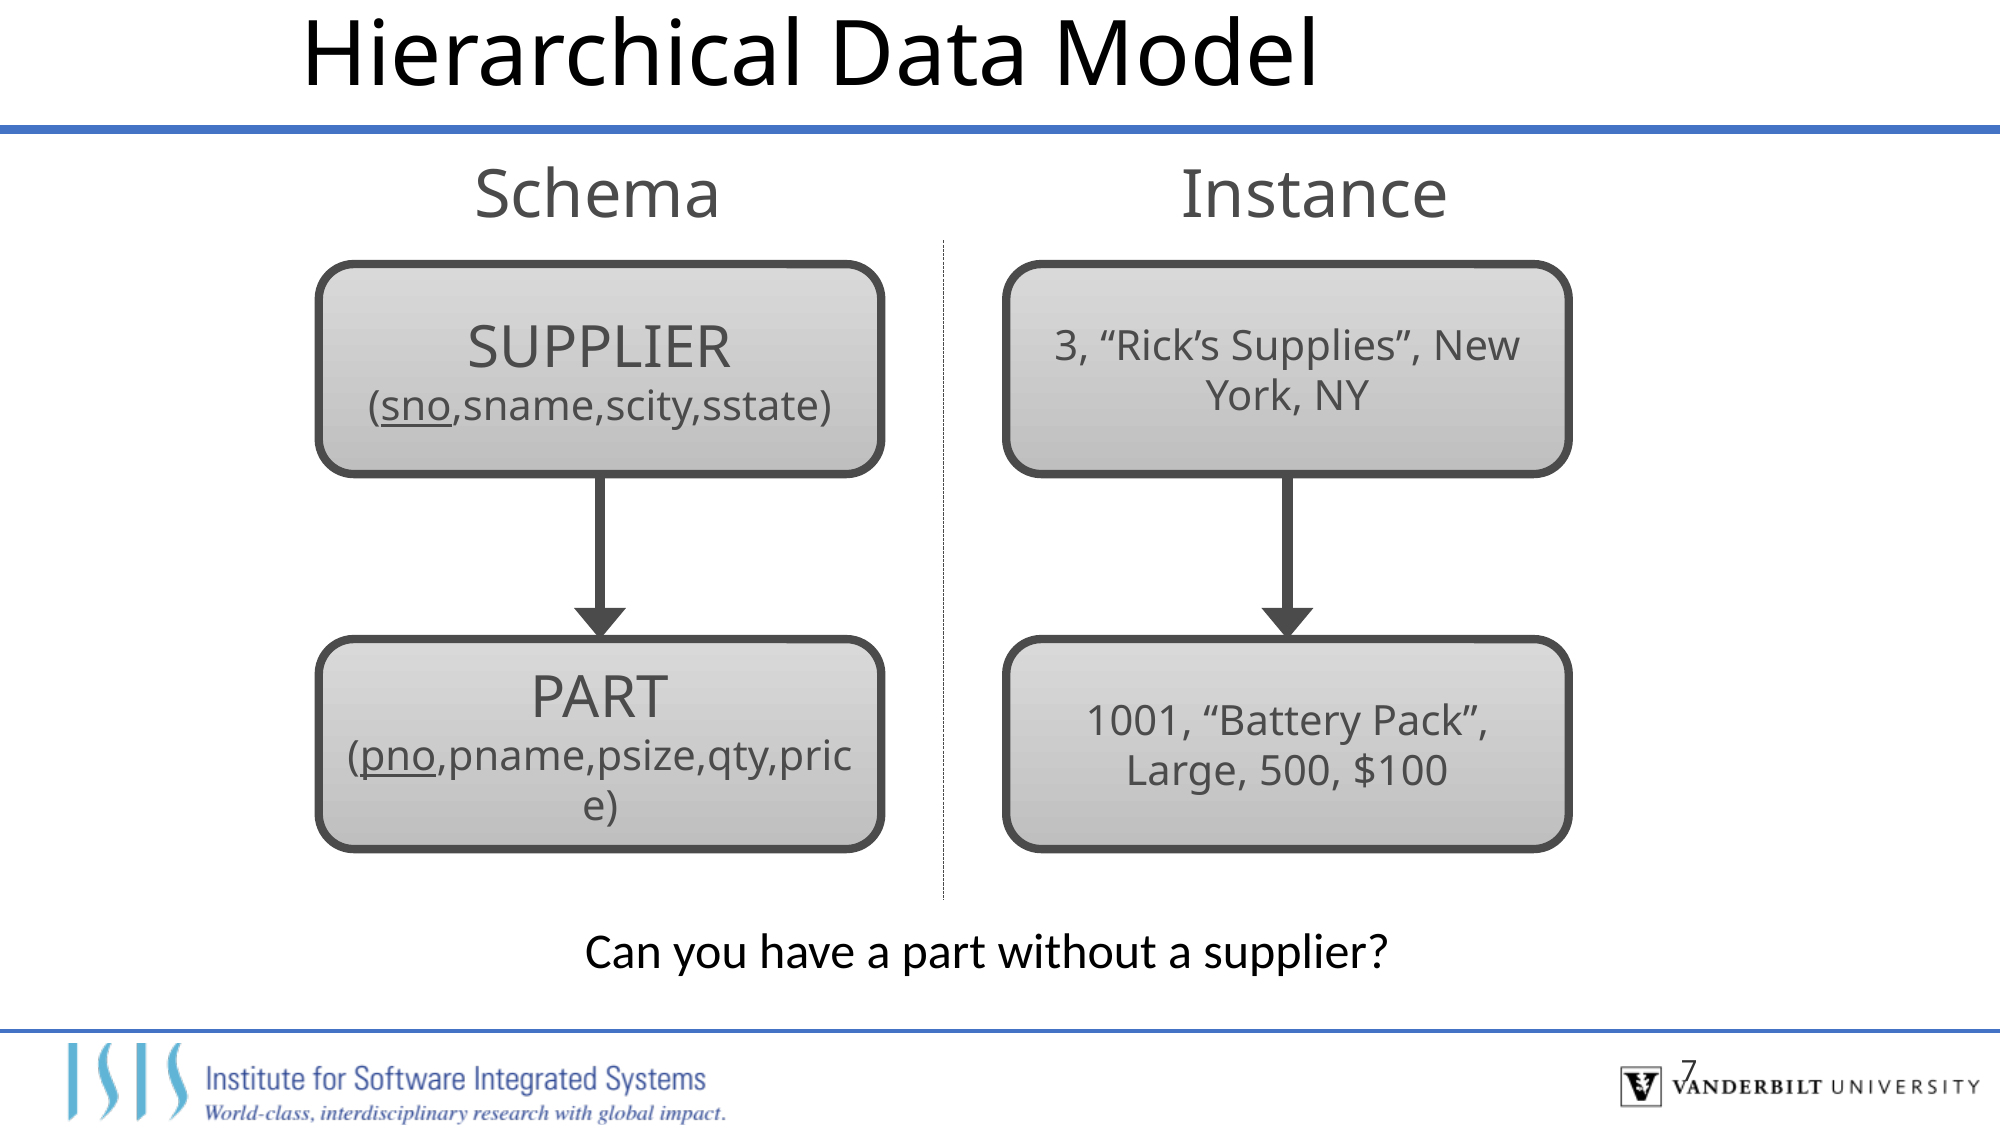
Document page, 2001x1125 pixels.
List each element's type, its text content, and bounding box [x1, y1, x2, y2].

text_box Can you have a part without a supplier? [570, 910, 1406, 986]
text_box 7 [1362, 1042, 1713, 1103]
text_box Instance [1166, 143, 1465, 238]
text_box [1006, 264, 1569, 850]
text_box Schema [459, 143, 737, 238]
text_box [318, 264, 882, 850]
title Hierarchical Data Model [285, 0, 1761, 114]
